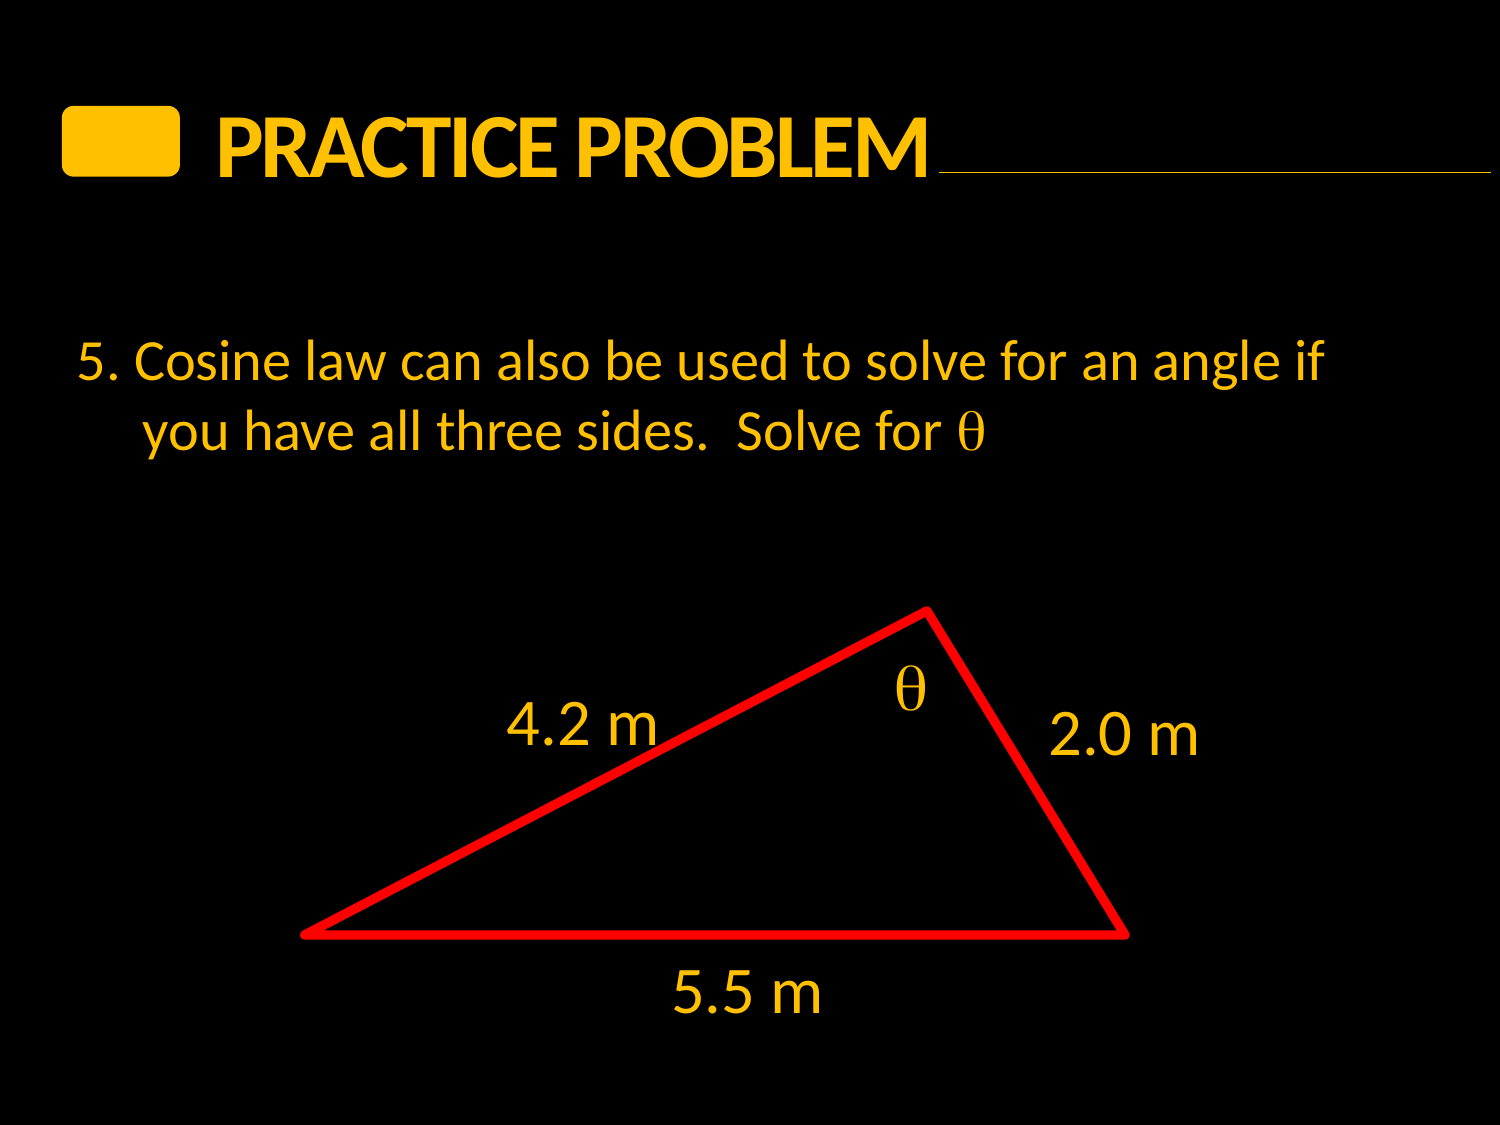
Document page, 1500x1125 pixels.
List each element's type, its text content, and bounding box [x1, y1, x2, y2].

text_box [108, 77, 1492, 205]
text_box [304, 610, 1255, 1036]
text_box [59, 103, 103, 179]
text_box 5. Cosine law can also be used to solve for an angle if you have all three sides. Solve for q [61, 314, 1422, 470]
